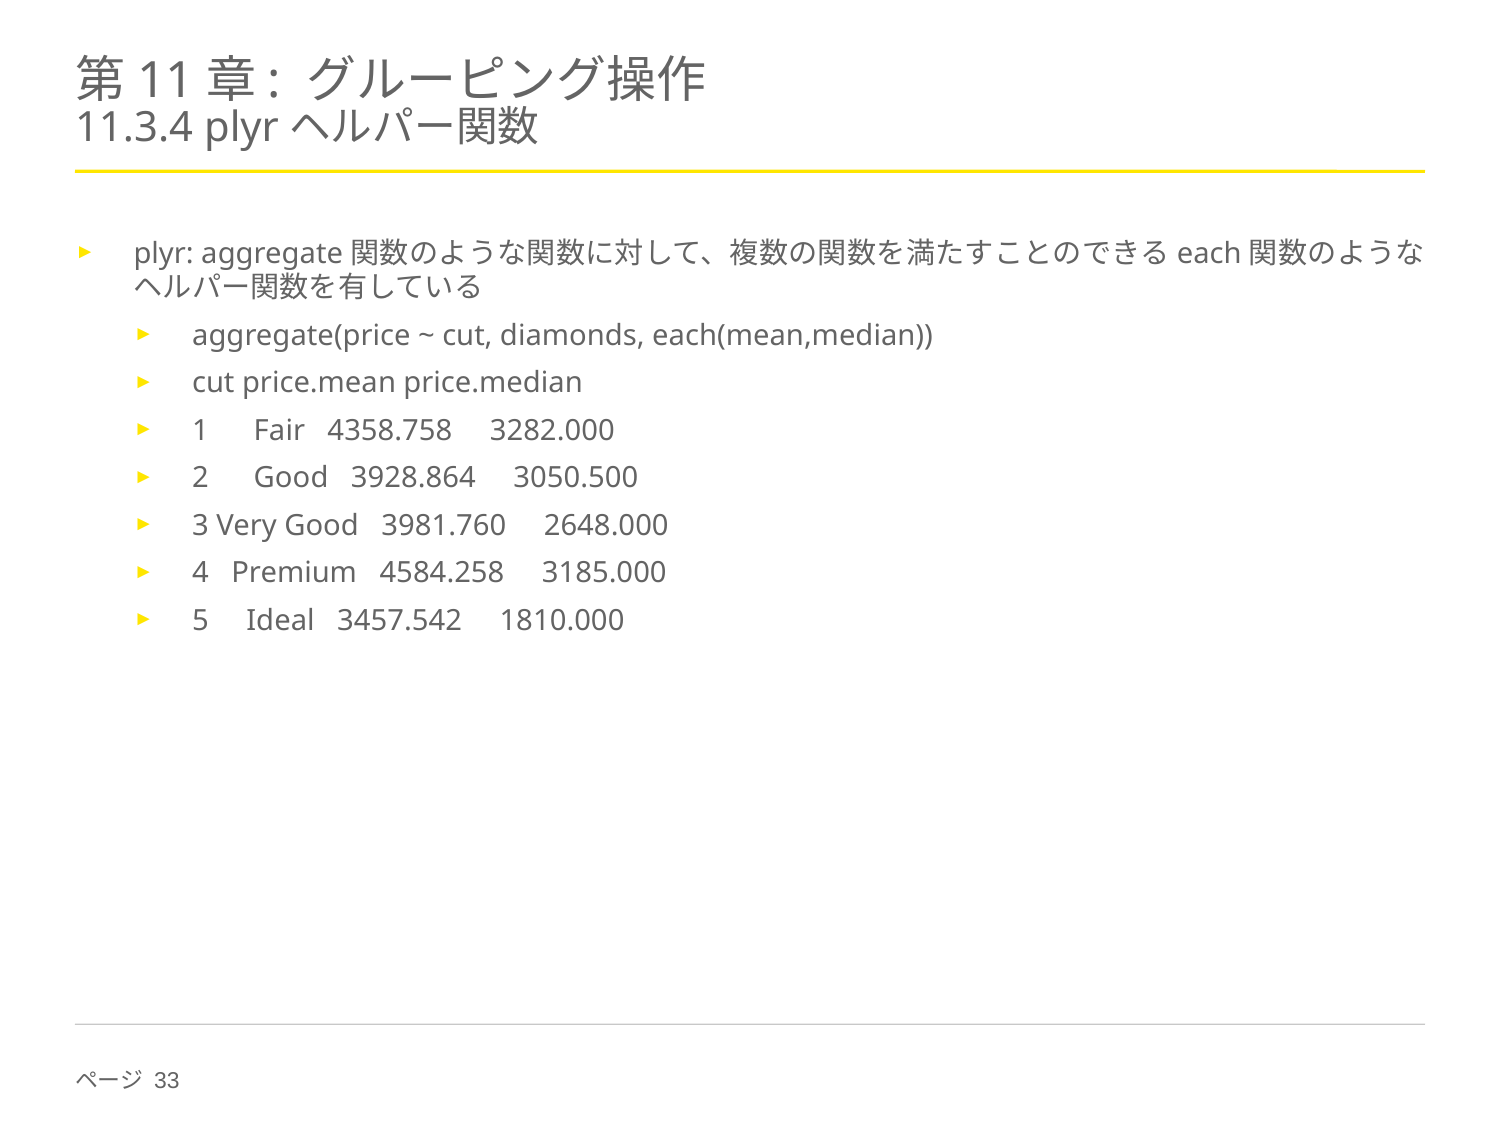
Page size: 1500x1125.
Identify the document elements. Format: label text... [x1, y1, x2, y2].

list plyr: aggregate関数のような関数に対して、複数の関数を満たすことのできるeach関数のようなヘルパー関数を有している aggregate(price ~ cut, diamonds, each(mean,median)) cut price.mean price.median 1 Fair 4358.758 3282.000 2 Good 3928.864 3050.500 3 Very Good 3981.760 2648.000 4 Premium 4584.258 3185.000 5 Ideal 3457.542 1810.000 [75, 233, 1425, 1005]
title 第11章: グルーピング操作 11.3.4 plyrヘルパー関数 [75, 33, 1426, 175]
